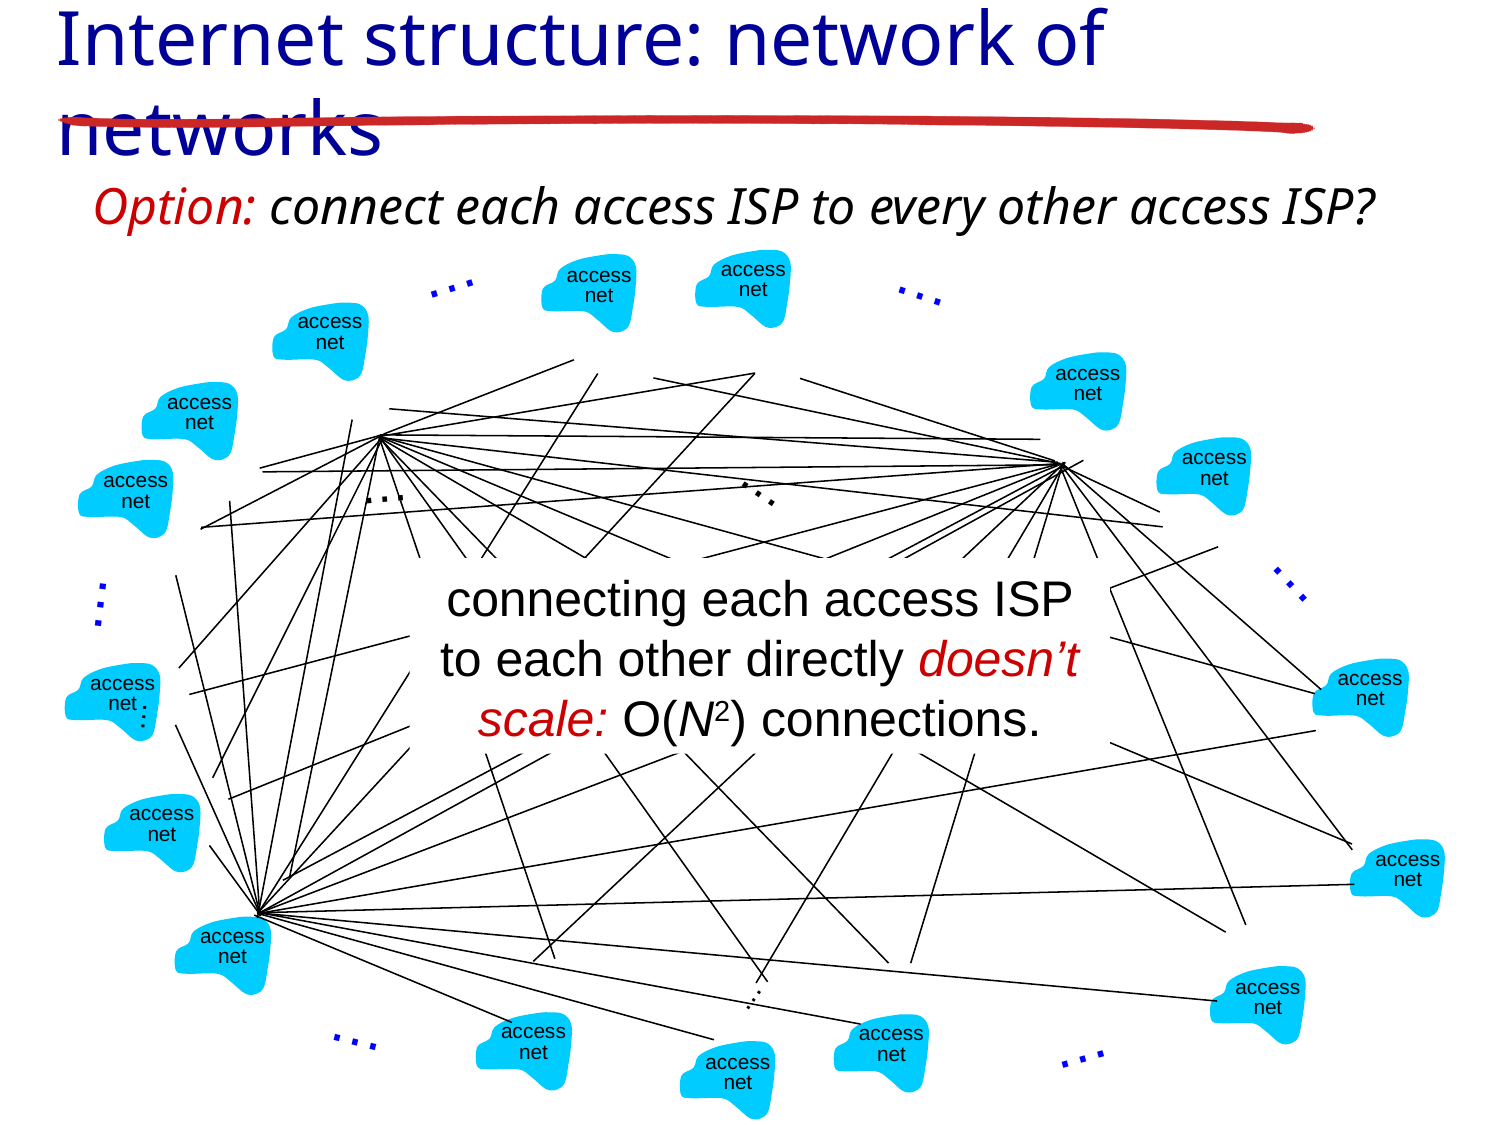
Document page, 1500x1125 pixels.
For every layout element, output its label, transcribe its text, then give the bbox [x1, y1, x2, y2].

text_box Internet structure: network of networks [41, 27, 1370, 134]
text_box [126, 374, 1354, 1045]
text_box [179, 360, 1352, 982]
text_box Option: connect each access ISP to every other access ISP? [77, 175, 1424, 216]
picture [53, 110, 1329, 140]
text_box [33, 216, 1456, 1125]
